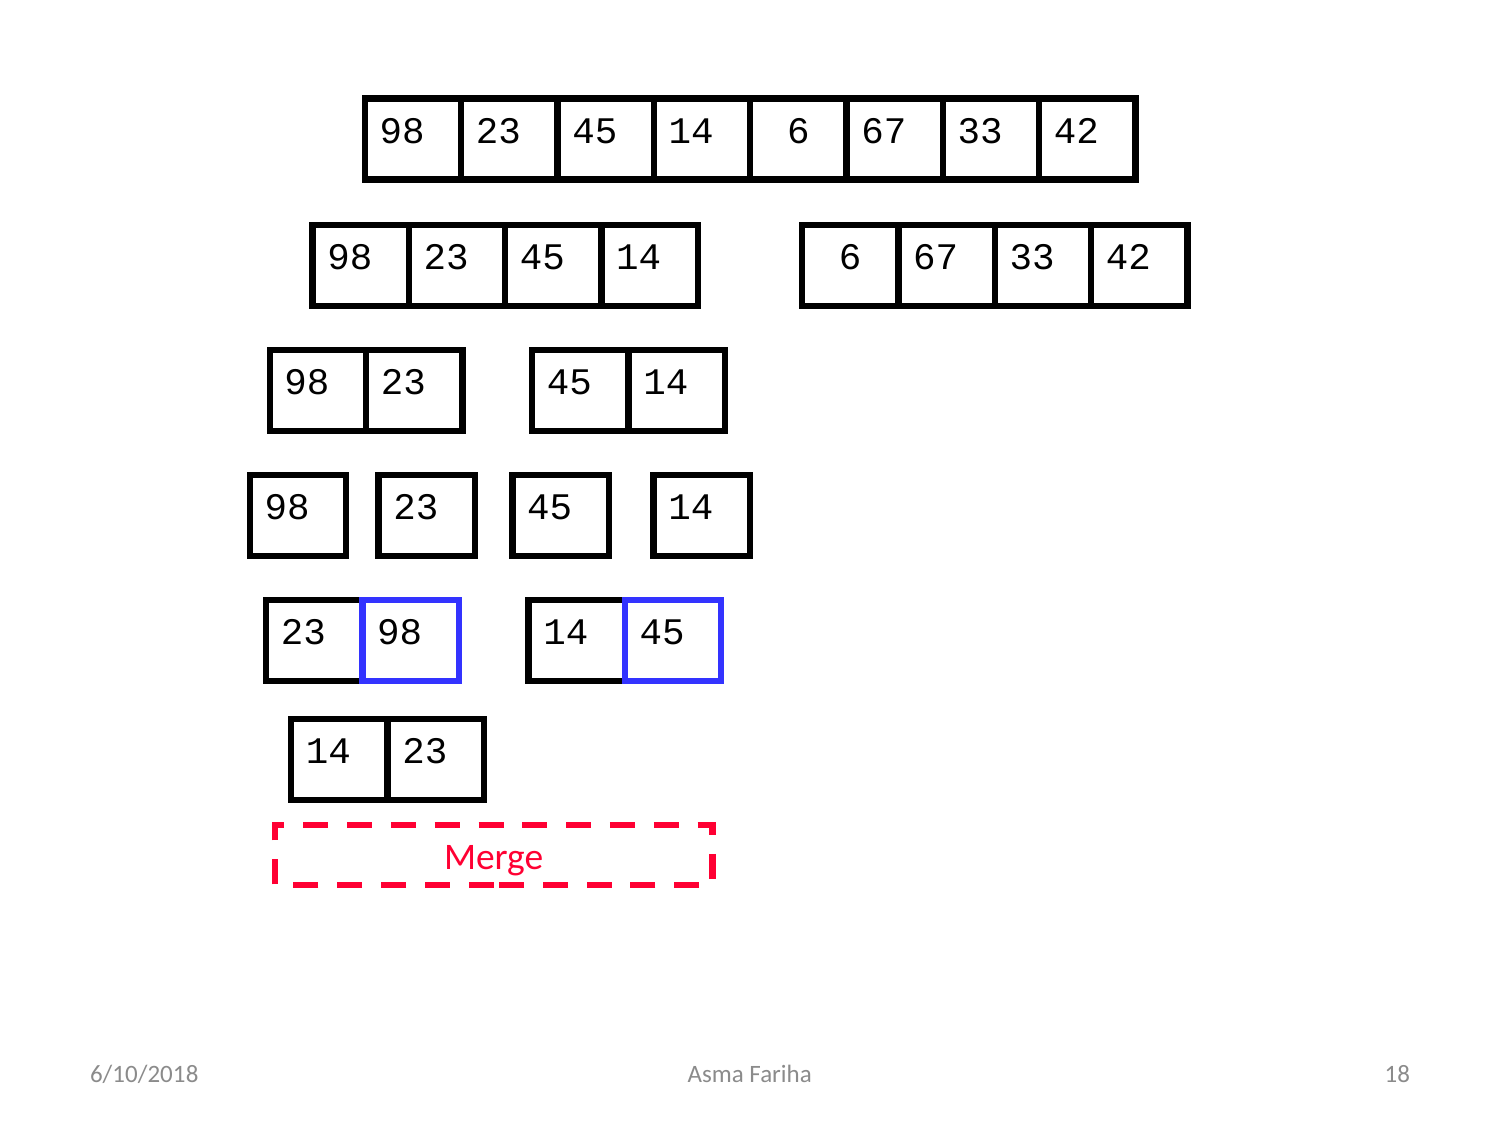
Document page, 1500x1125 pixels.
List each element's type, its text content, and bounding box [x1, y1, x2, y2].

text_box 98 [364, 98, 462, 180]
text_box 45 [532, 349, 628, 432]
text_box 23 [409, 224, 506, 307]
text_box Merge [274, 824, 713, 885]
text_box 98 [312, 224, 409, 307]
text_box 33 [994, 224, 1091, 307]
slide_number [75, 1042, 425, 1103]
text_box 45 [506, 224, 601, 307]
text_box 14 [628, 349, 725, 432]
text_box 42 [1039, 98, 1136, 180]
text_box 98 [269, 349, 367, 432]
text_box 23 [367, 349, 463, 432]
slide_number 18 [1074, 1042, 1425, 1103]
text_box 33 [942, 98, 1039, 180]
text_box 67 [847, 98, 942, 180]
footer Asma Fariha [512, 1042, 988, 1103]
text_box 14 [653, 474, 750, 557]
text_box 45 [558, 98, 653, 180]
text_box 14 [653, 98, 750, 180]
text_box 45 [512, 474, 609, 557]
text_box 67 [899, 224, 994, 307]
text_box 42 [1091, 224, 1188, 307]
text_box 14 [291, 718, 387, 800]
text_box 98 [249, 474, 347, 557]
text_box 14 [601, 224, 698, 307]
text_box 23 [378, 474, 475, 557]
text_box 98 [362, 599, 459, 682]
text_box 45 [624, 599, 722, 682]
text_box 14 [528, 599, 624, 682]
text_box 23 [387, 718, 484, 800]
text_box 6 [802, 224, 899, 307]
text_box 6 [750, 98, 847, 180]
text_box 23 [462, 98, 558, 180]
text_box 23 [266, 599, 362, 682]
